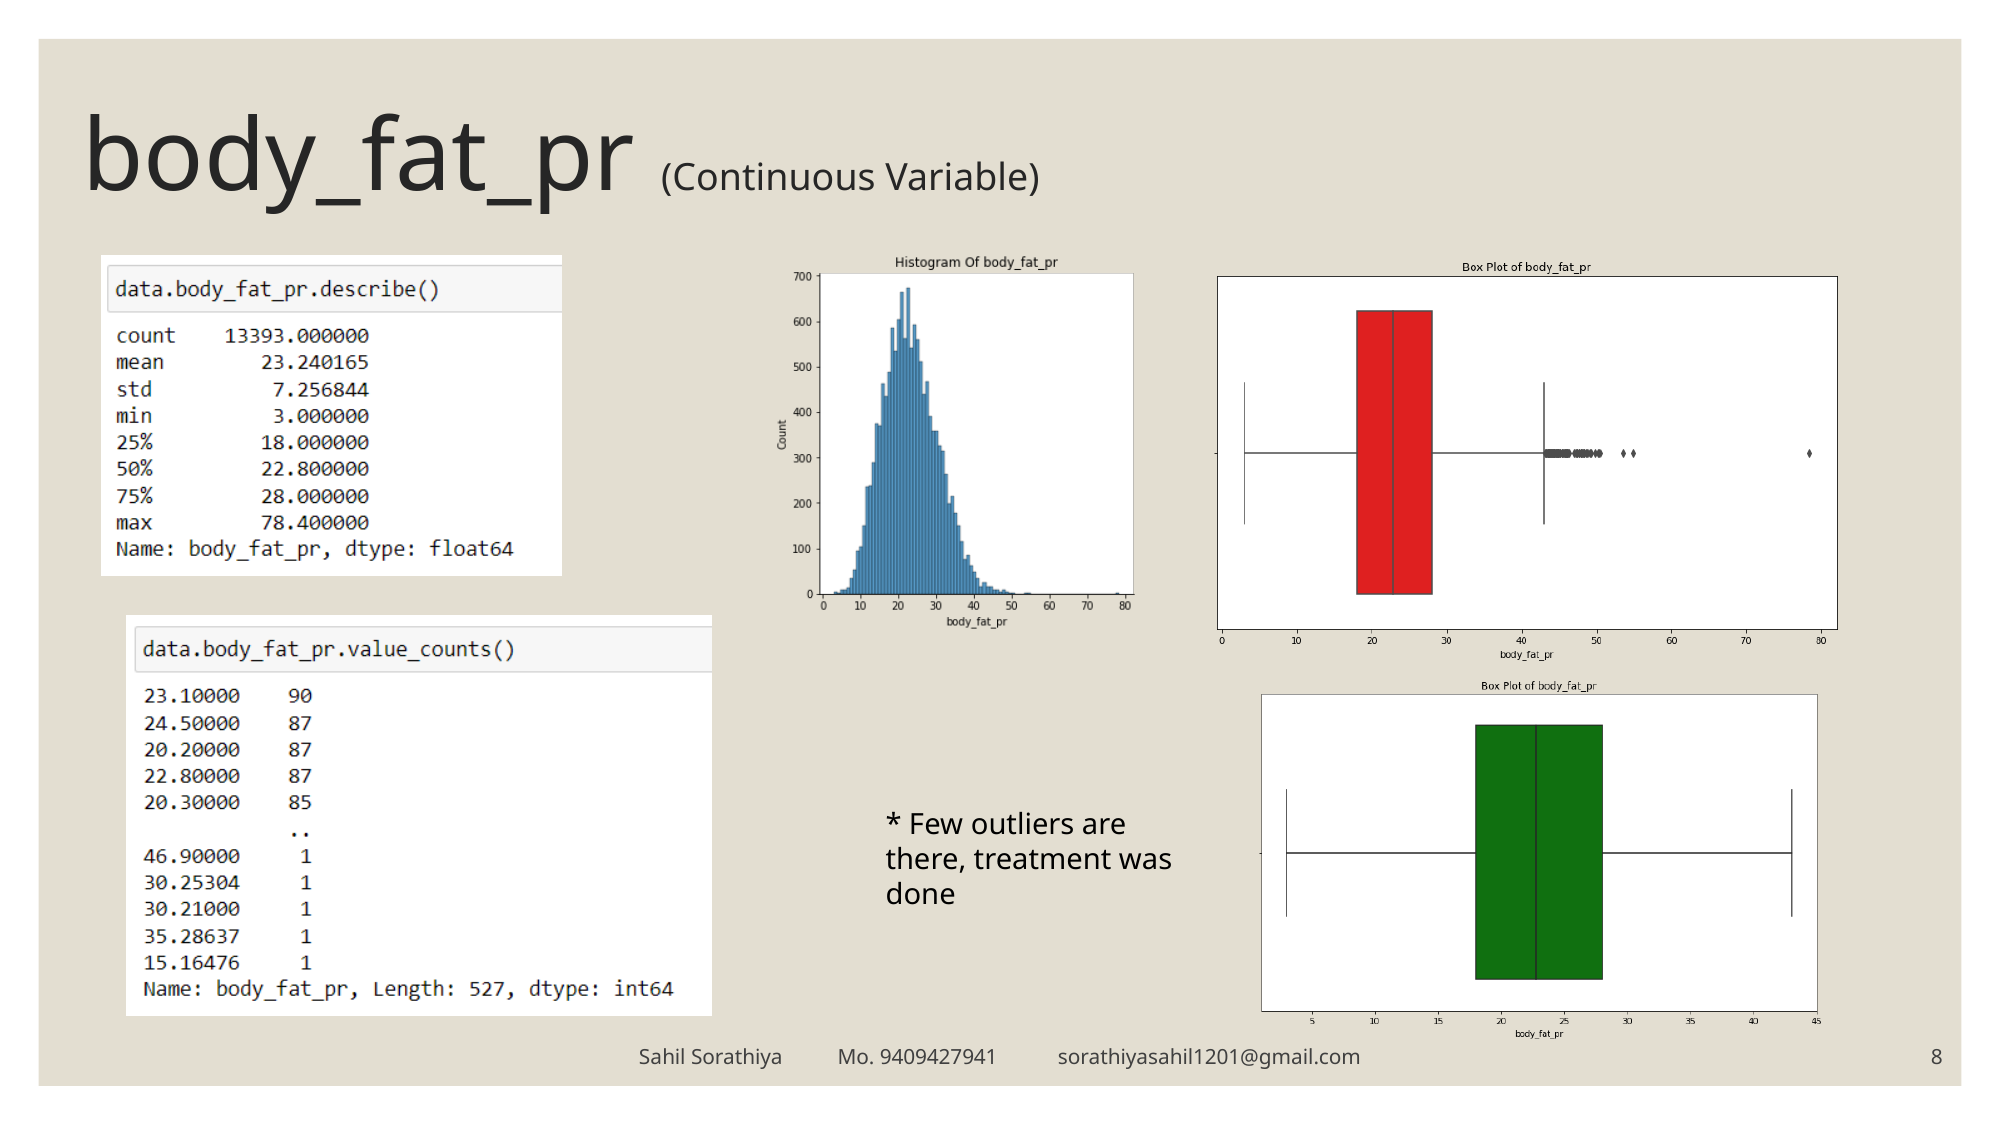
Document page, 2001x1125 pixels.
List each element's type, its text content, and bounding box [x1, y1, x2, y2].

picture [126, 615, 712, 1016]
footer Sahil Sorathiya Mo. 9409427941 sorathiyasahil1201@gmail.com [572, 1034, 1428, 1080]
slide_number 8 [1717, 1034, 1958, 1080]
title body_fat_pr (Continuous Variable) [67, 61, 1718, 256]
picture [101, 255, 562, 576]
picture [770, 249, 1140, 635]
picture [1252, 675, 1827, 1043]
picture [1206, 255, 1843, 665]
text_box * Few outliers are there, treatment was done [870, 798, 1207, 918]
